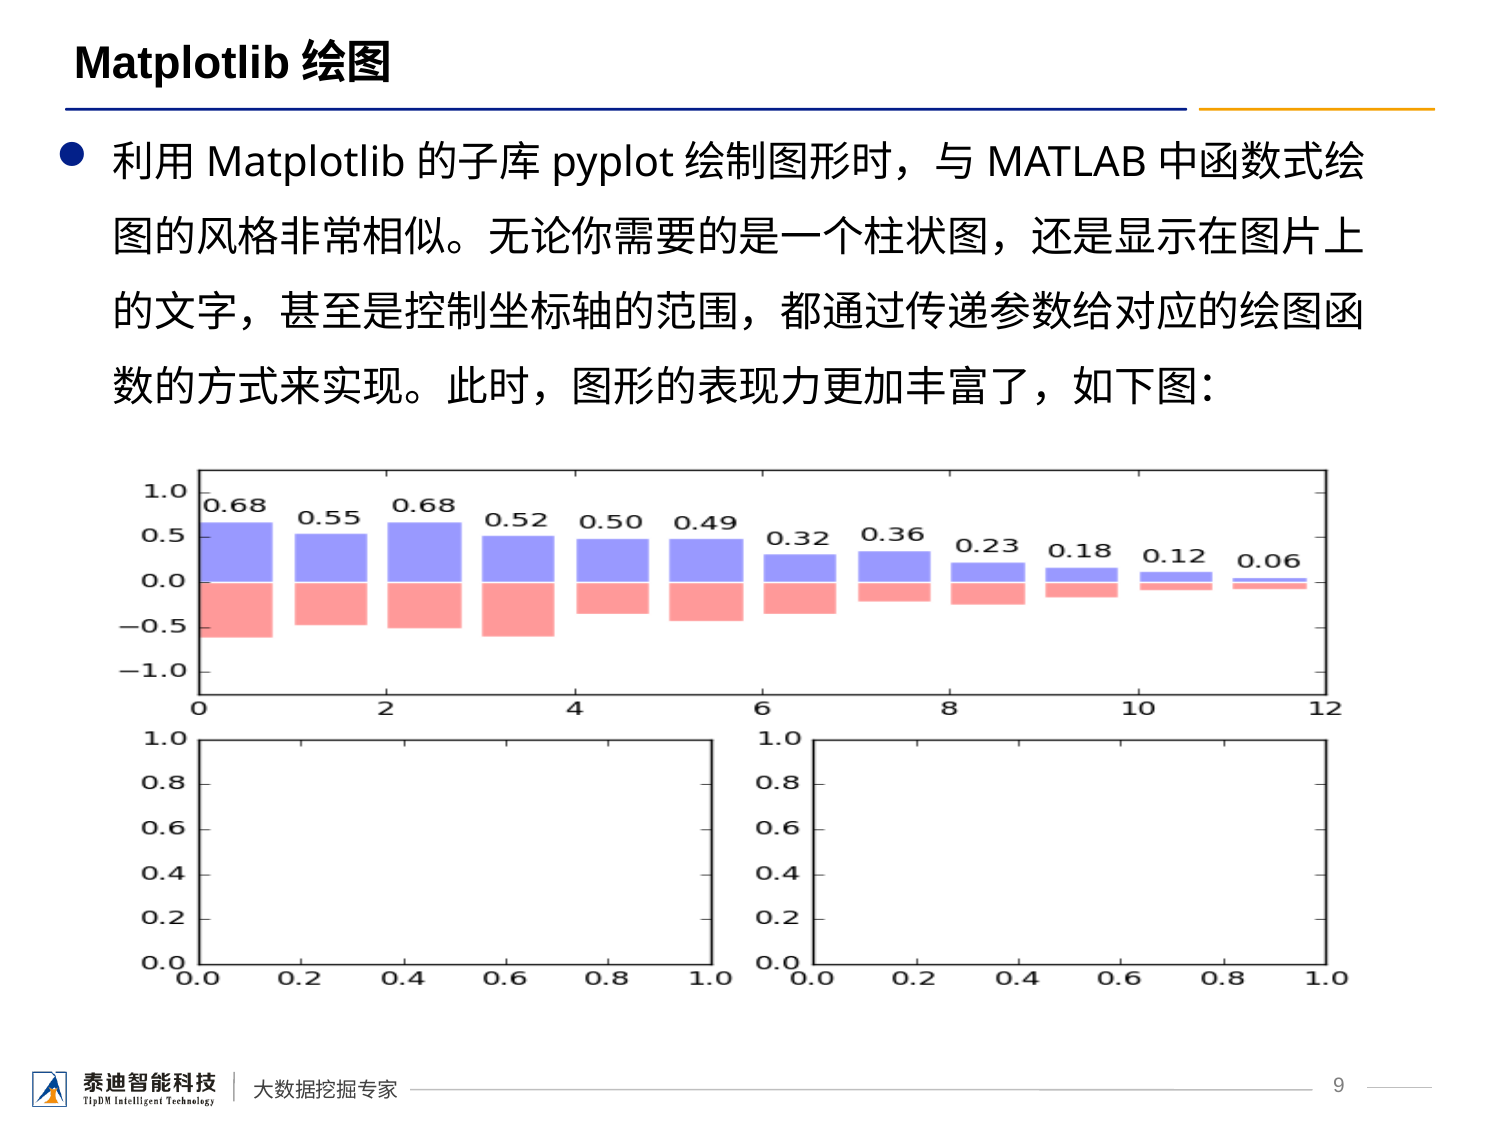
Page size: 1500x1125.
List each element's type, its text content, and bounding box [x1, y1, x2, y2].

picture [17, 408, 1471, 1026]
title Matplotlib绘图 [58, 25, 1424, 97]
picture [29, 1062, 218, 1111]
list 利用Matplotlib的子库pyplot绘制图形时，与MATLAB中函数式绘图的风格非常相似。无论你需要的是一个柱状图，还是显示在图片上的文字，甚至是控制坐标轴的范围，都通过传递参数给对应的绘图函数的方式来实现。此时，图形的表现力更加丰富了，如下图： [41, 101, 1388, 396]
